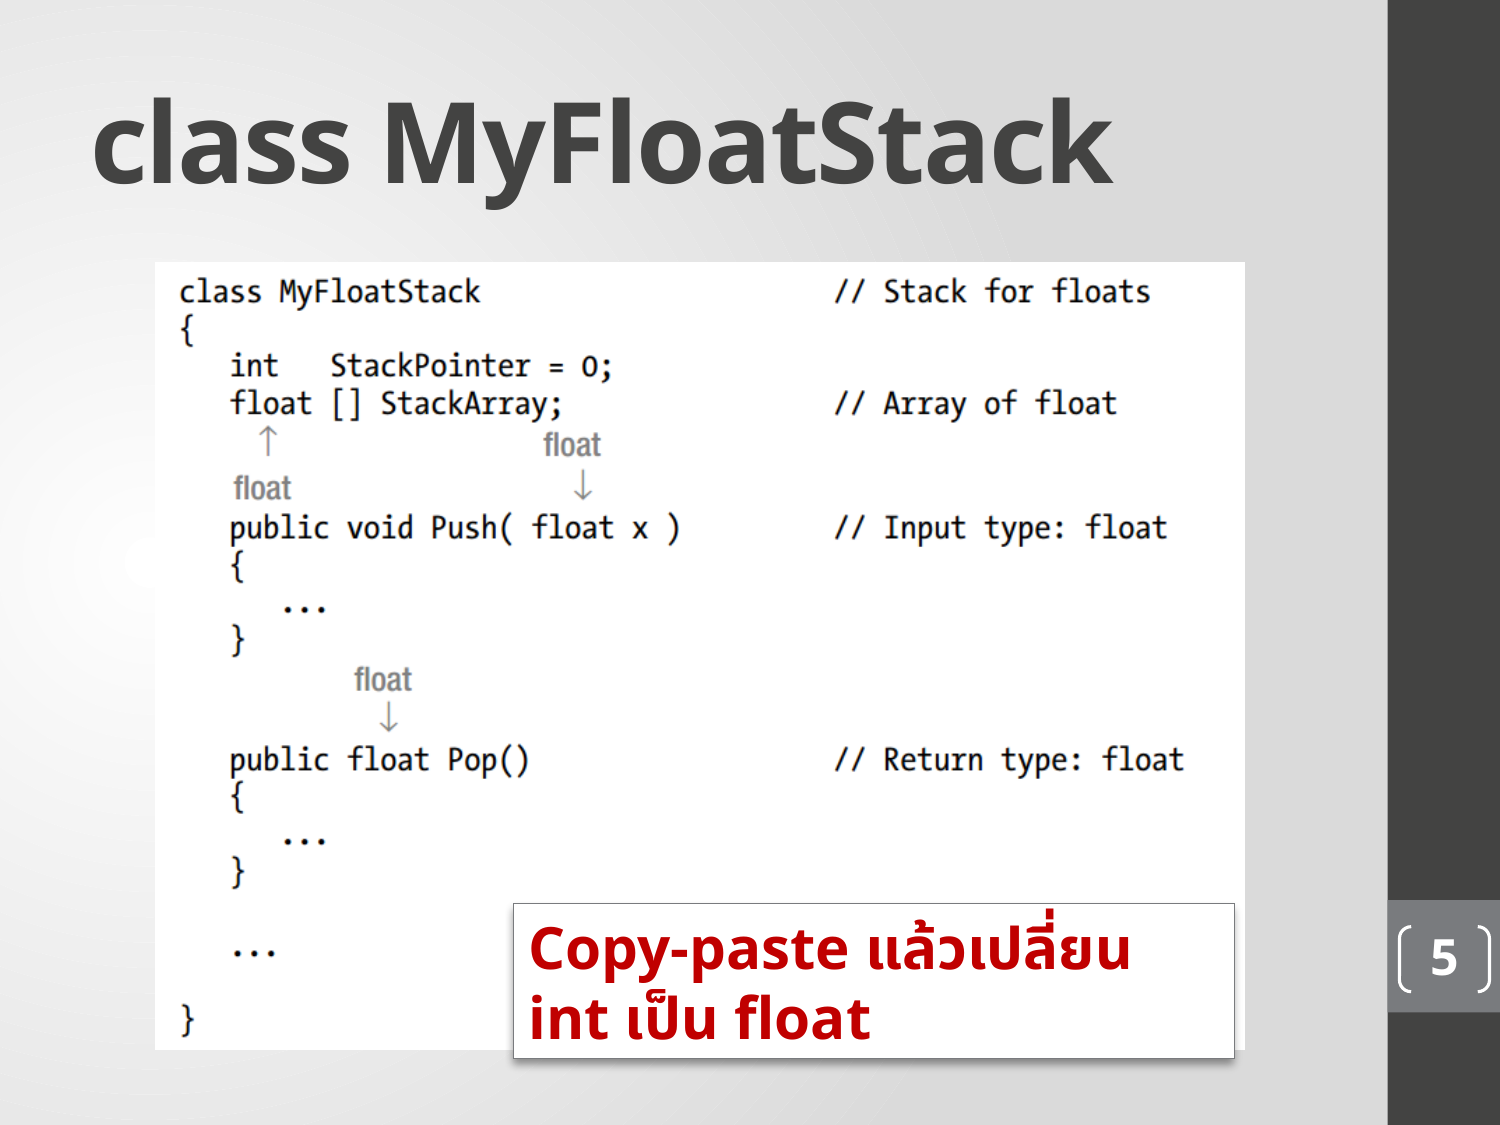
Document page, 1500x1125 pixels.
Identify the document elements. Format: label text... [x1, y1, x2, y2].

slide_number 5 [1397, 925, 1492, 994]
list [155, 262, 1245, 1051]
title class MyFloatStack [75, 45, 1325, 233]
